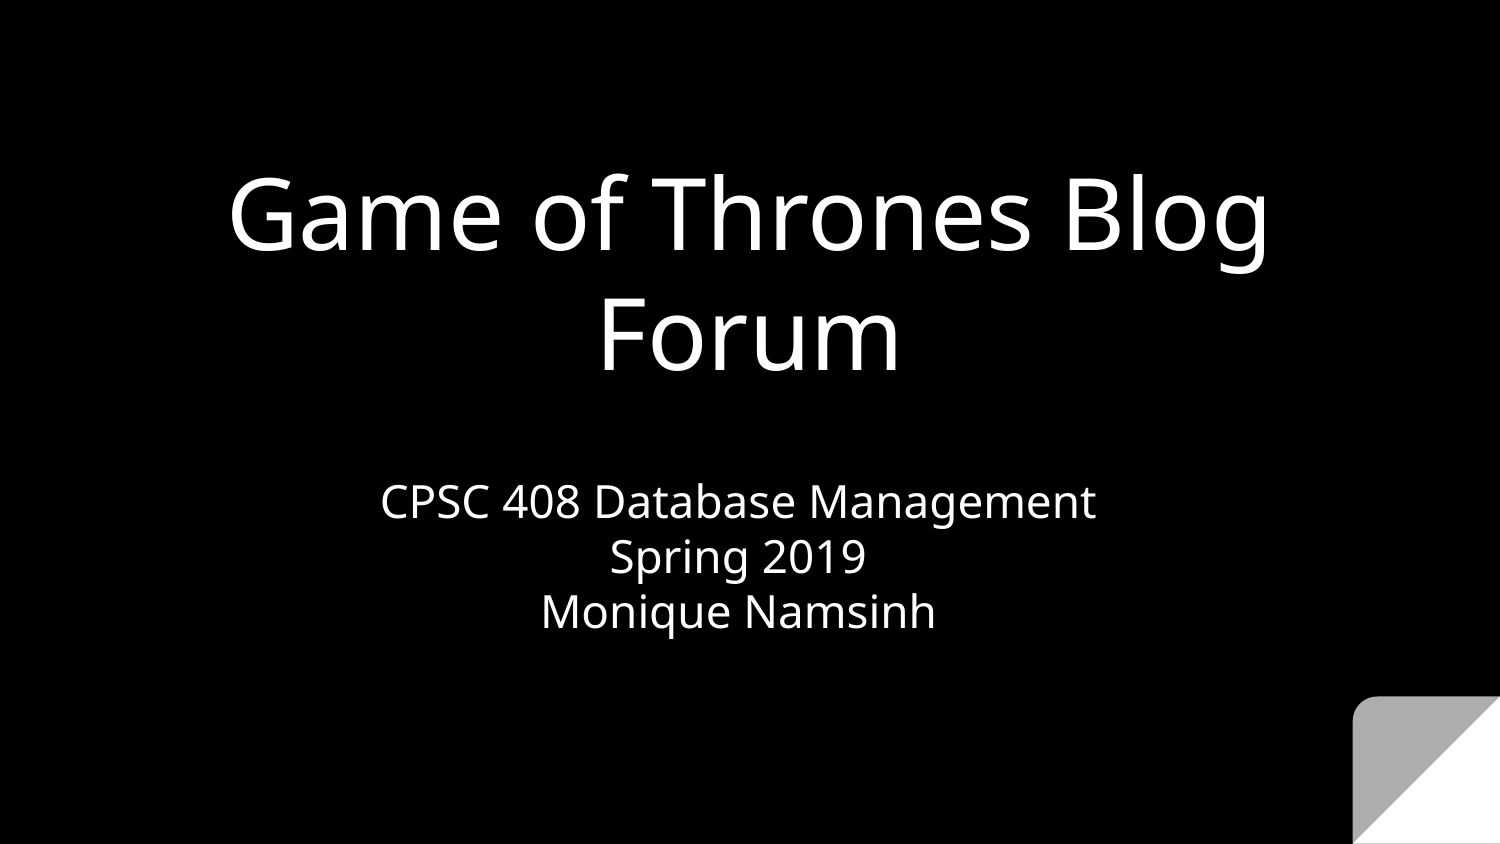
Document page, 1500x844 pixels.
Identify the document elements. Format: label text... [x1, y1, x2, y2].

subtitle CPSC 408 Database Management Spring 2019 Monique Namsinh [64, 457, 1413, 665]
title Game of Thrones Blog Forum [75, 252, 1425, 406]
